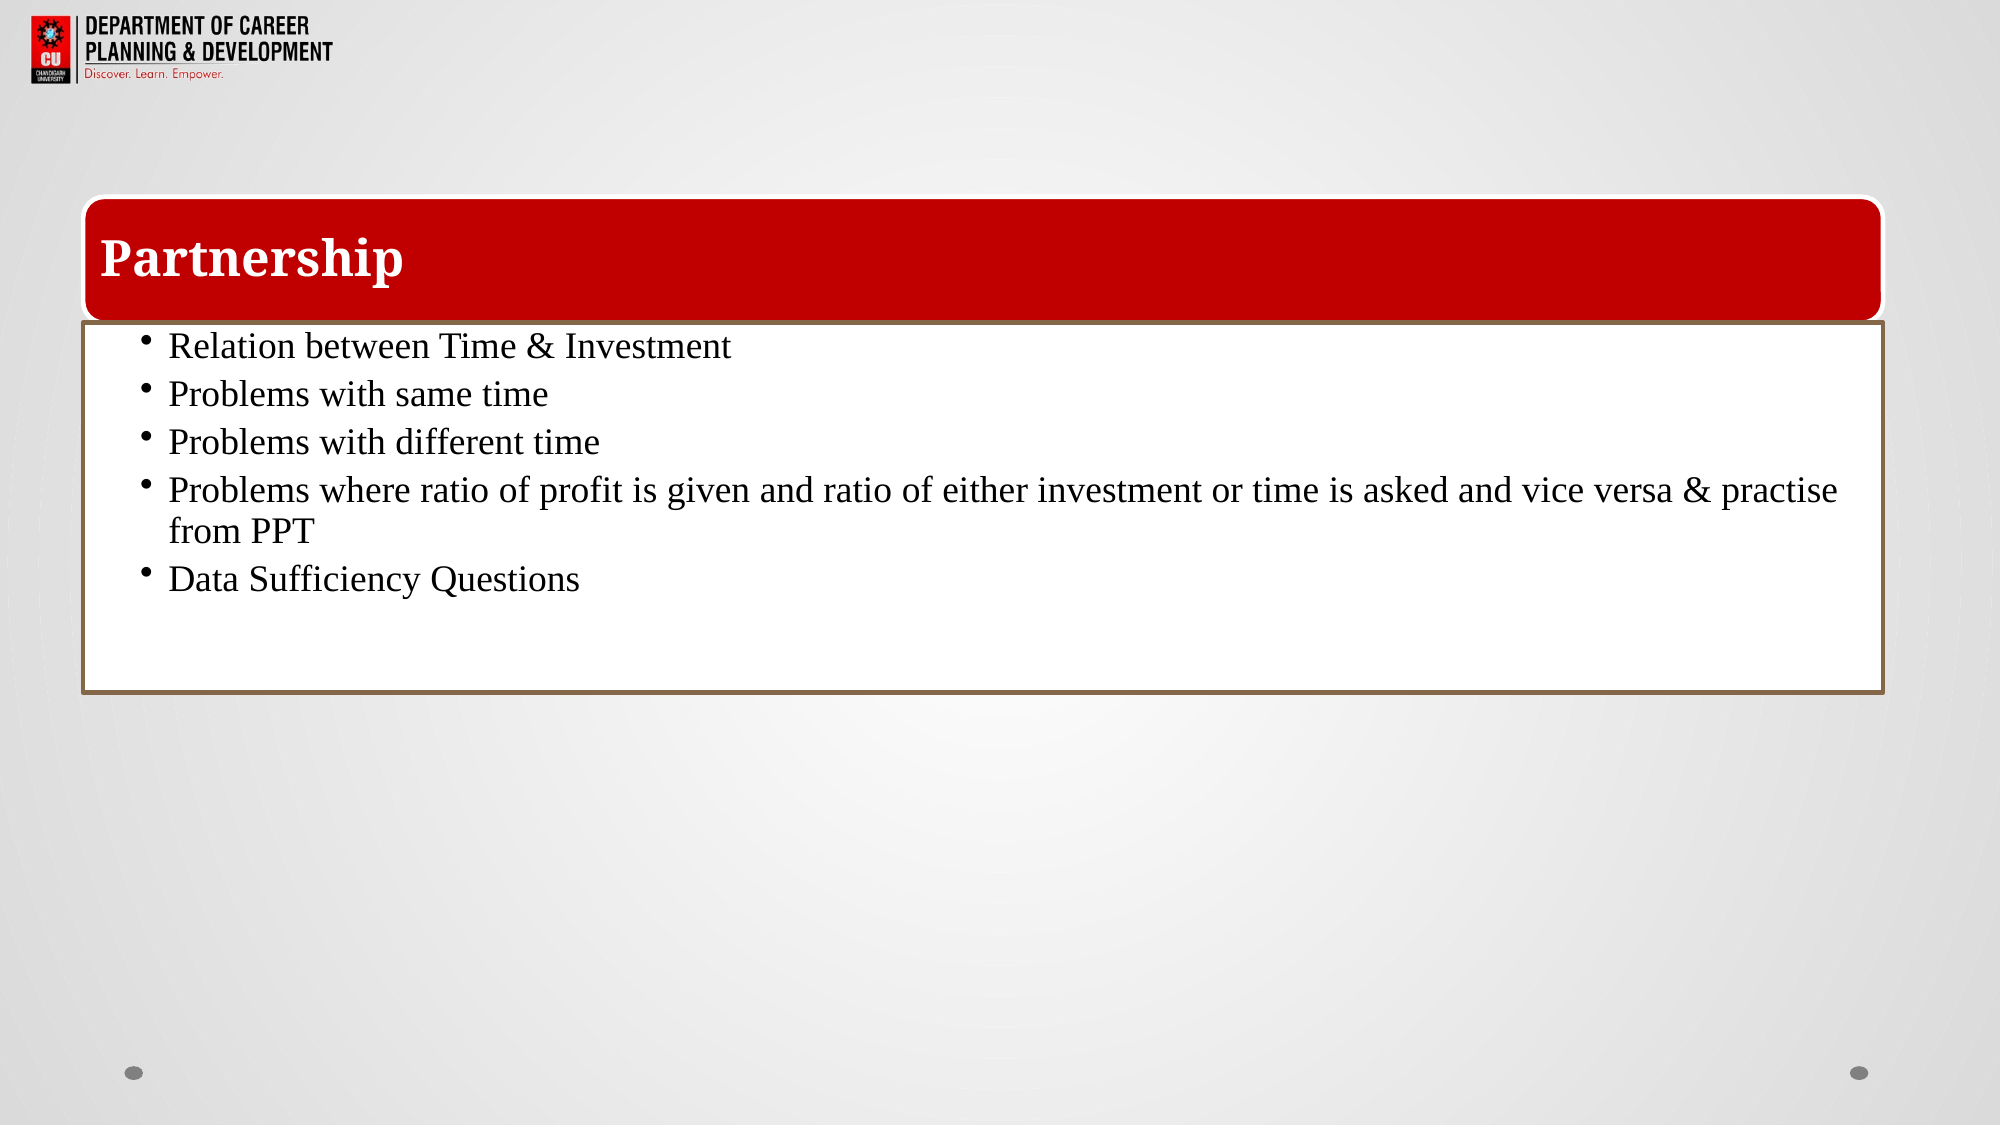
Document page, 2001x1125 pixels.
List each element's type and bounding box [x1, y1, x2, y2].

text_box [82, 196, 1884, 322]
text_box [82, 322, 1884, 803]
picture [23, 0, 349, 100]
